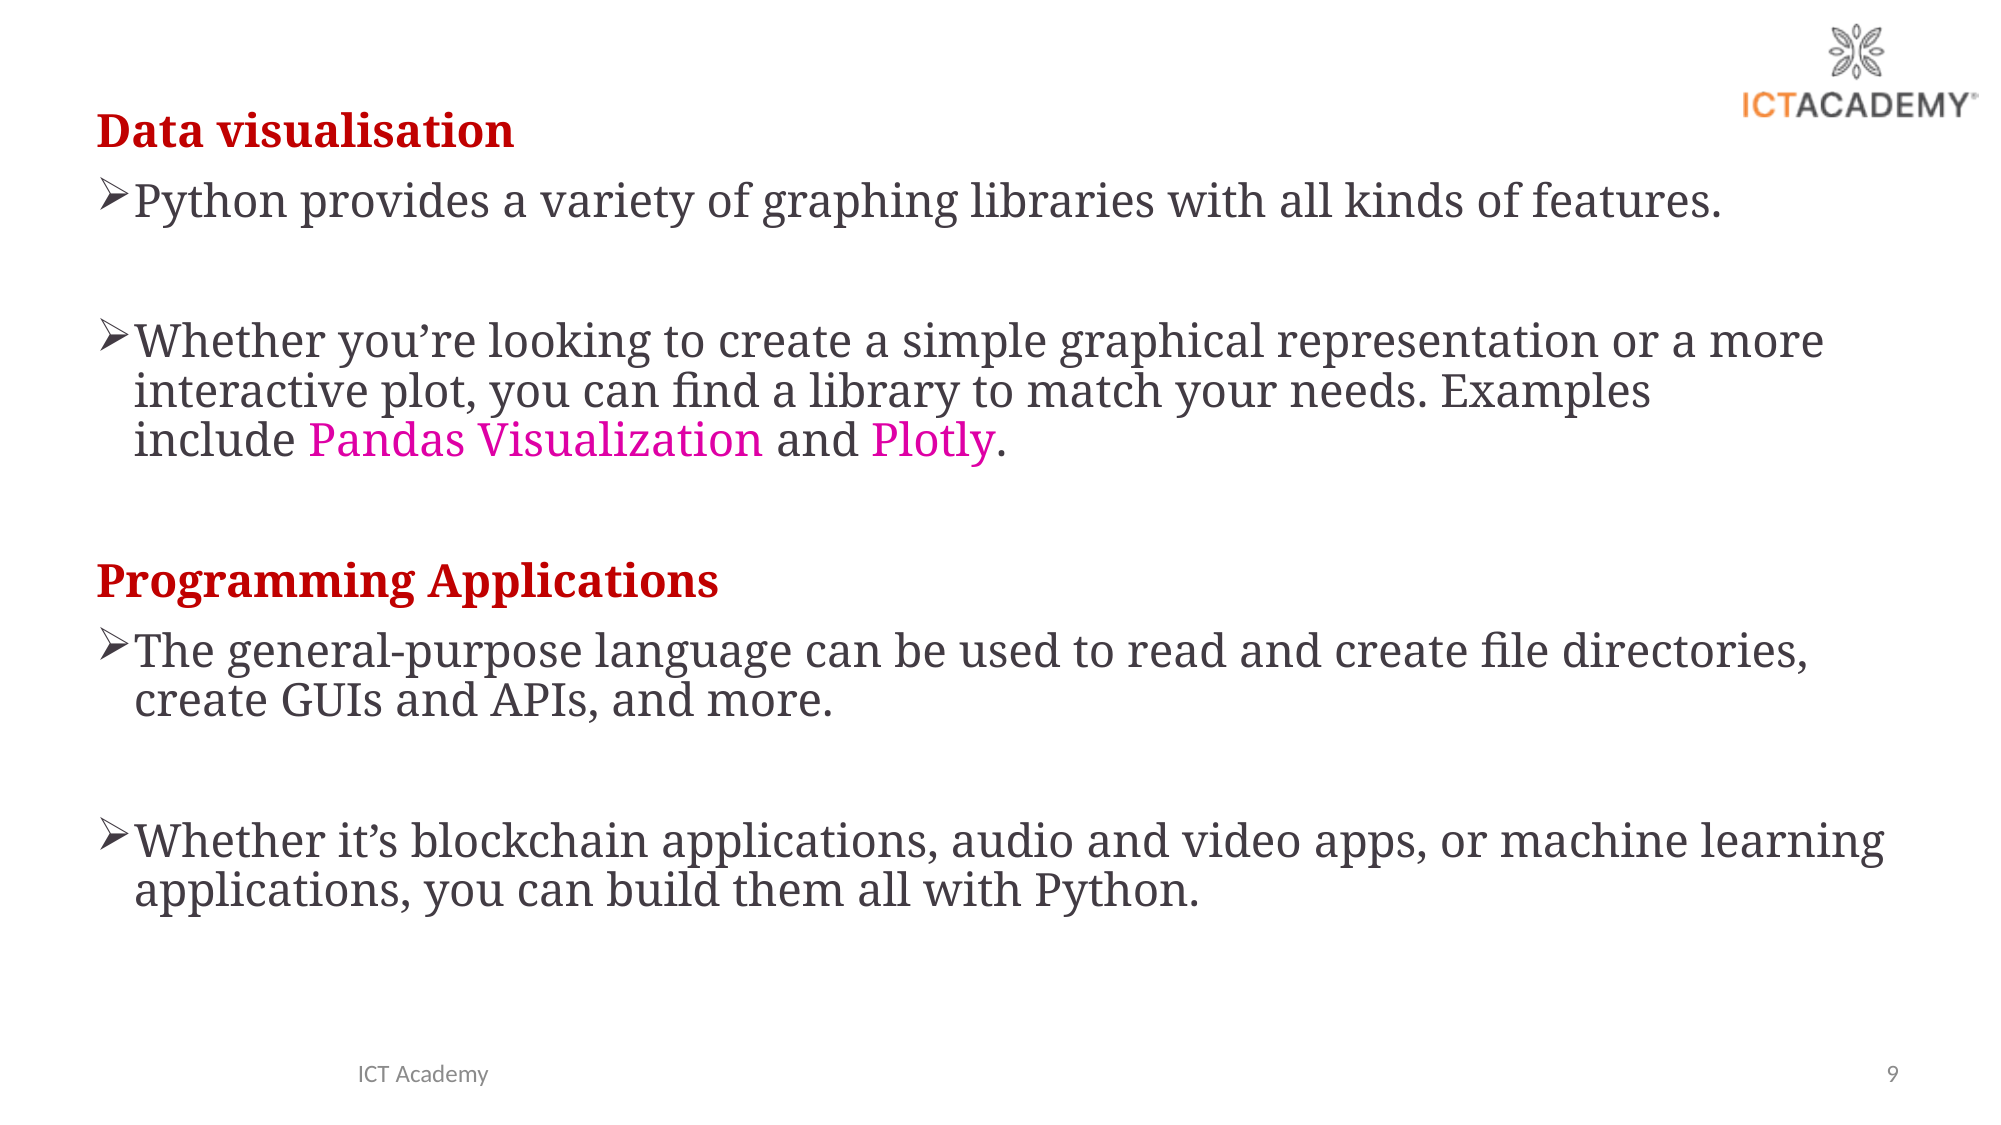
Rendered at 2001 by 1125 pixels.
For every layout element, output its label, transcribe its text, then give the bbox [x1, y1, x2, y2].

footer ICT Academy [85, 1042, 761, 1103]
picture [1743, 22, 1979, 120]
list Data visualisation Python provides a variety of graphing libraries with all kinds of features. Whether you’re looking to create a simple graphical representation or a more interactive plot, you can find a library to match your needs. Examples include Pandas Visualization and Plotly. Programming Applications The general-purpose language can be used to read and create file directories, create GUIs and APIs, and more. Whether it’s blockchain applications, audio and video apps, or machine learning applications, you can build them all with Python. [81, 99, 1943, 1052]
slide_number 9 [1464, 1042, 1915, 1103]
